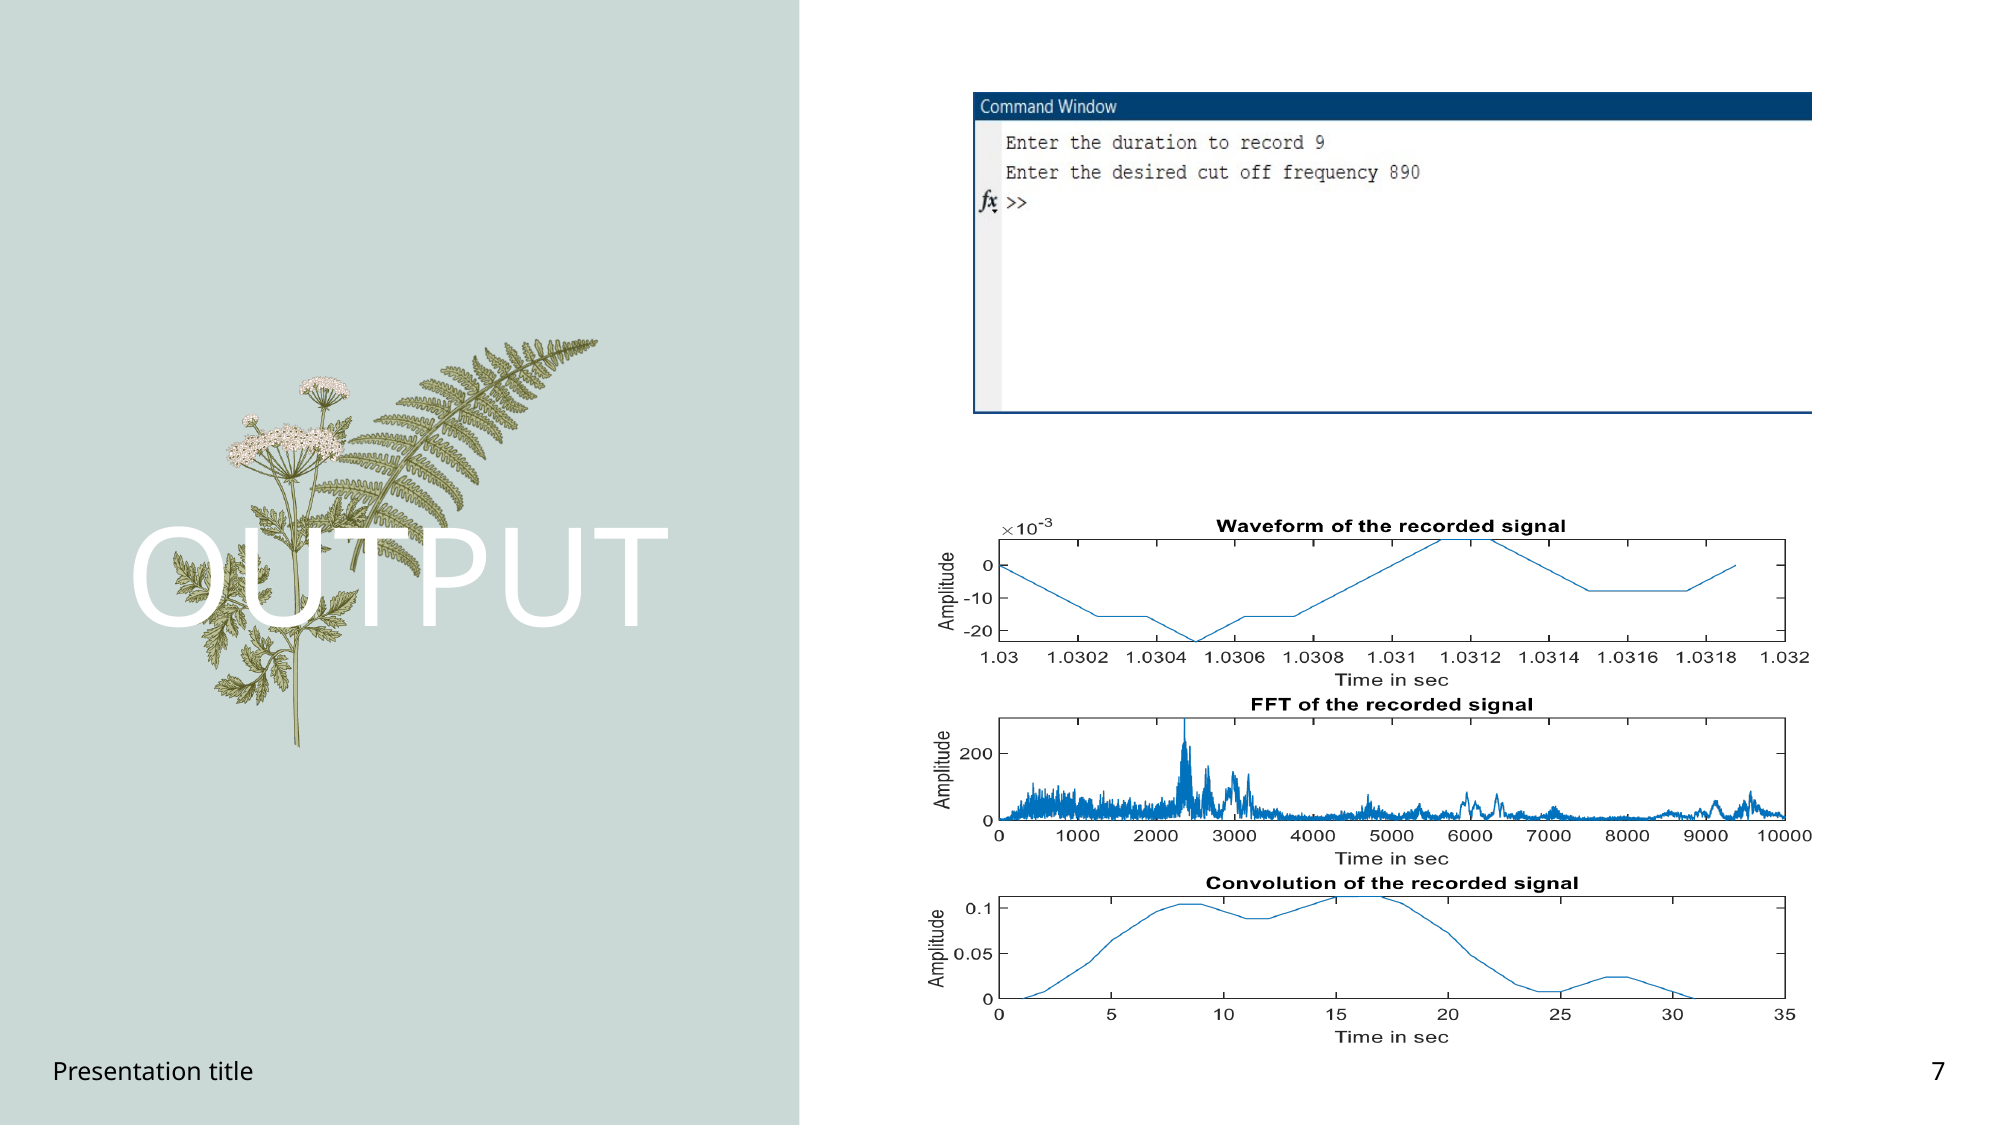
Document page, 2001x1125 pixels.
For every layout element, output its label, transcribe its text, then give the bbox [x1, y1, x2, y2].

footer Presentation title [37, 1042, 713, 1103]
list OUTPUT [76, 233, 720, 930]
slide_number 7 [1510, 1042, 1961, 1103]
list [973, 92, 1812, 414]
picture [927, 517, 1812, 1043]
